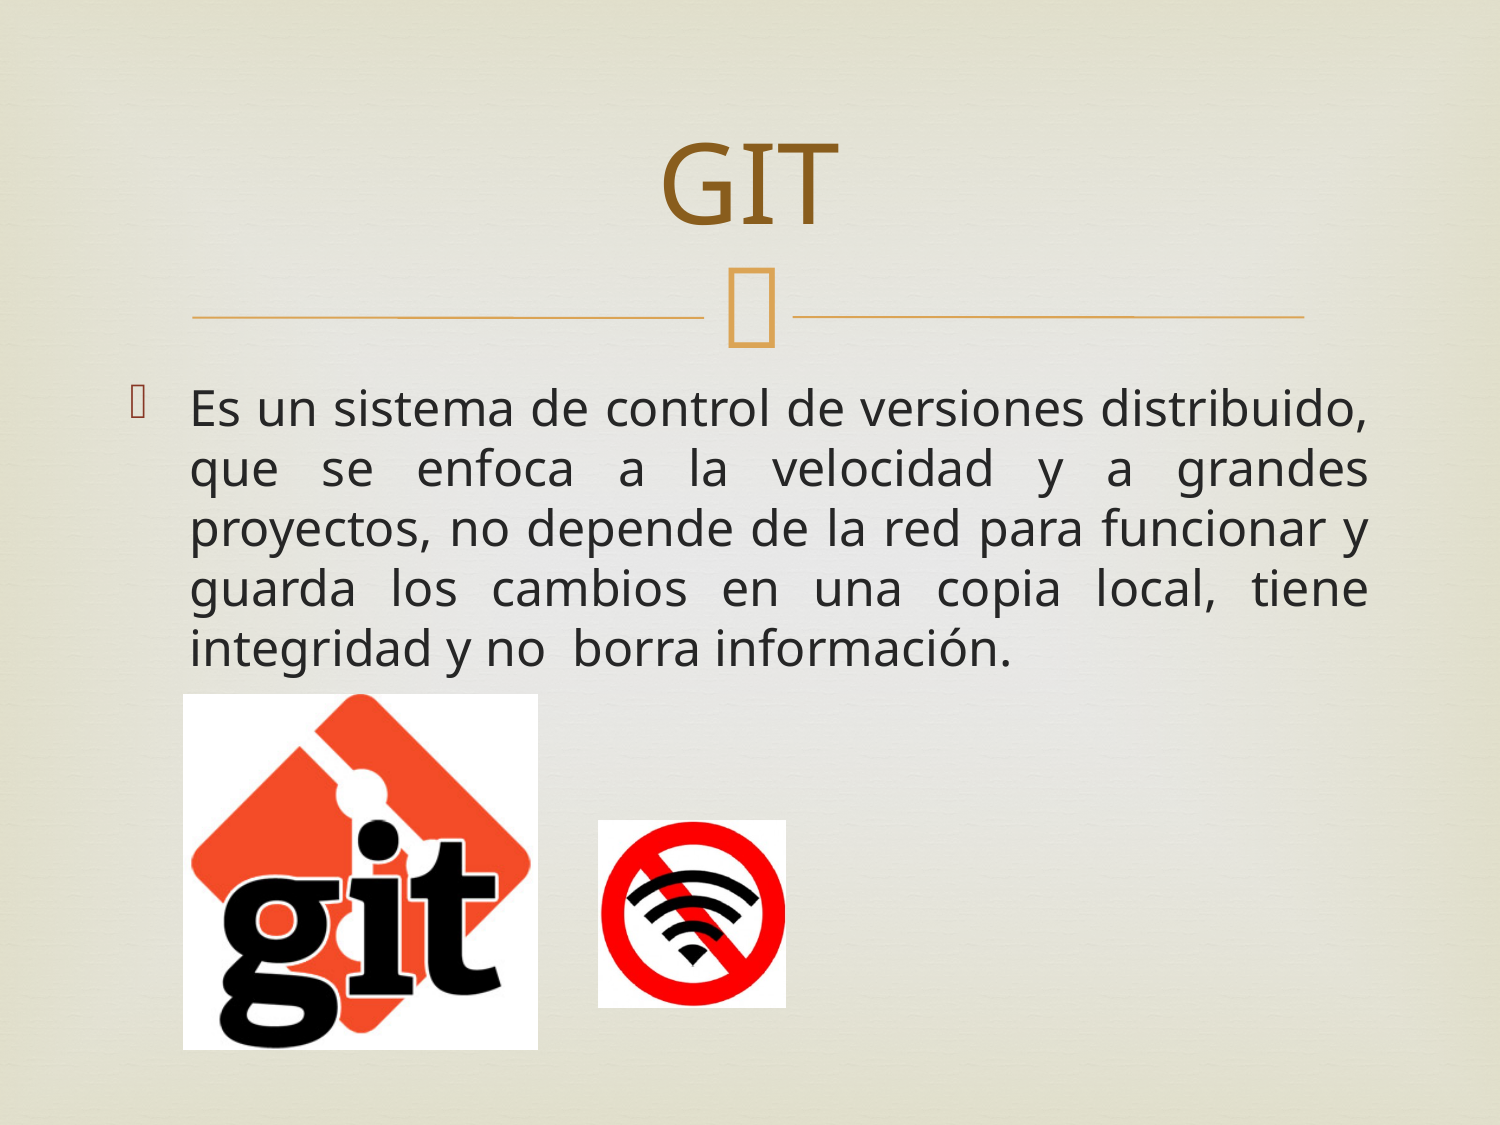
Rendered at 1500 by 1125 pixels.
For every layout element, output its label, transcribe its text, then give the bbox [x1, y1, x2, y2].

picture [598, 820, 786, 1009]
title GIT [112, 93, 1386, 267]
list Es un sistema de control de versiones distribuido, que se enfoca a la velocidad y a grandes proyectos, no depende de la red para funcionar y guarda los cambios en una copia local, tiene integridad y no borra información. [114, 368, 1386, 1005]
picture [182, 694, 538, 1050]
